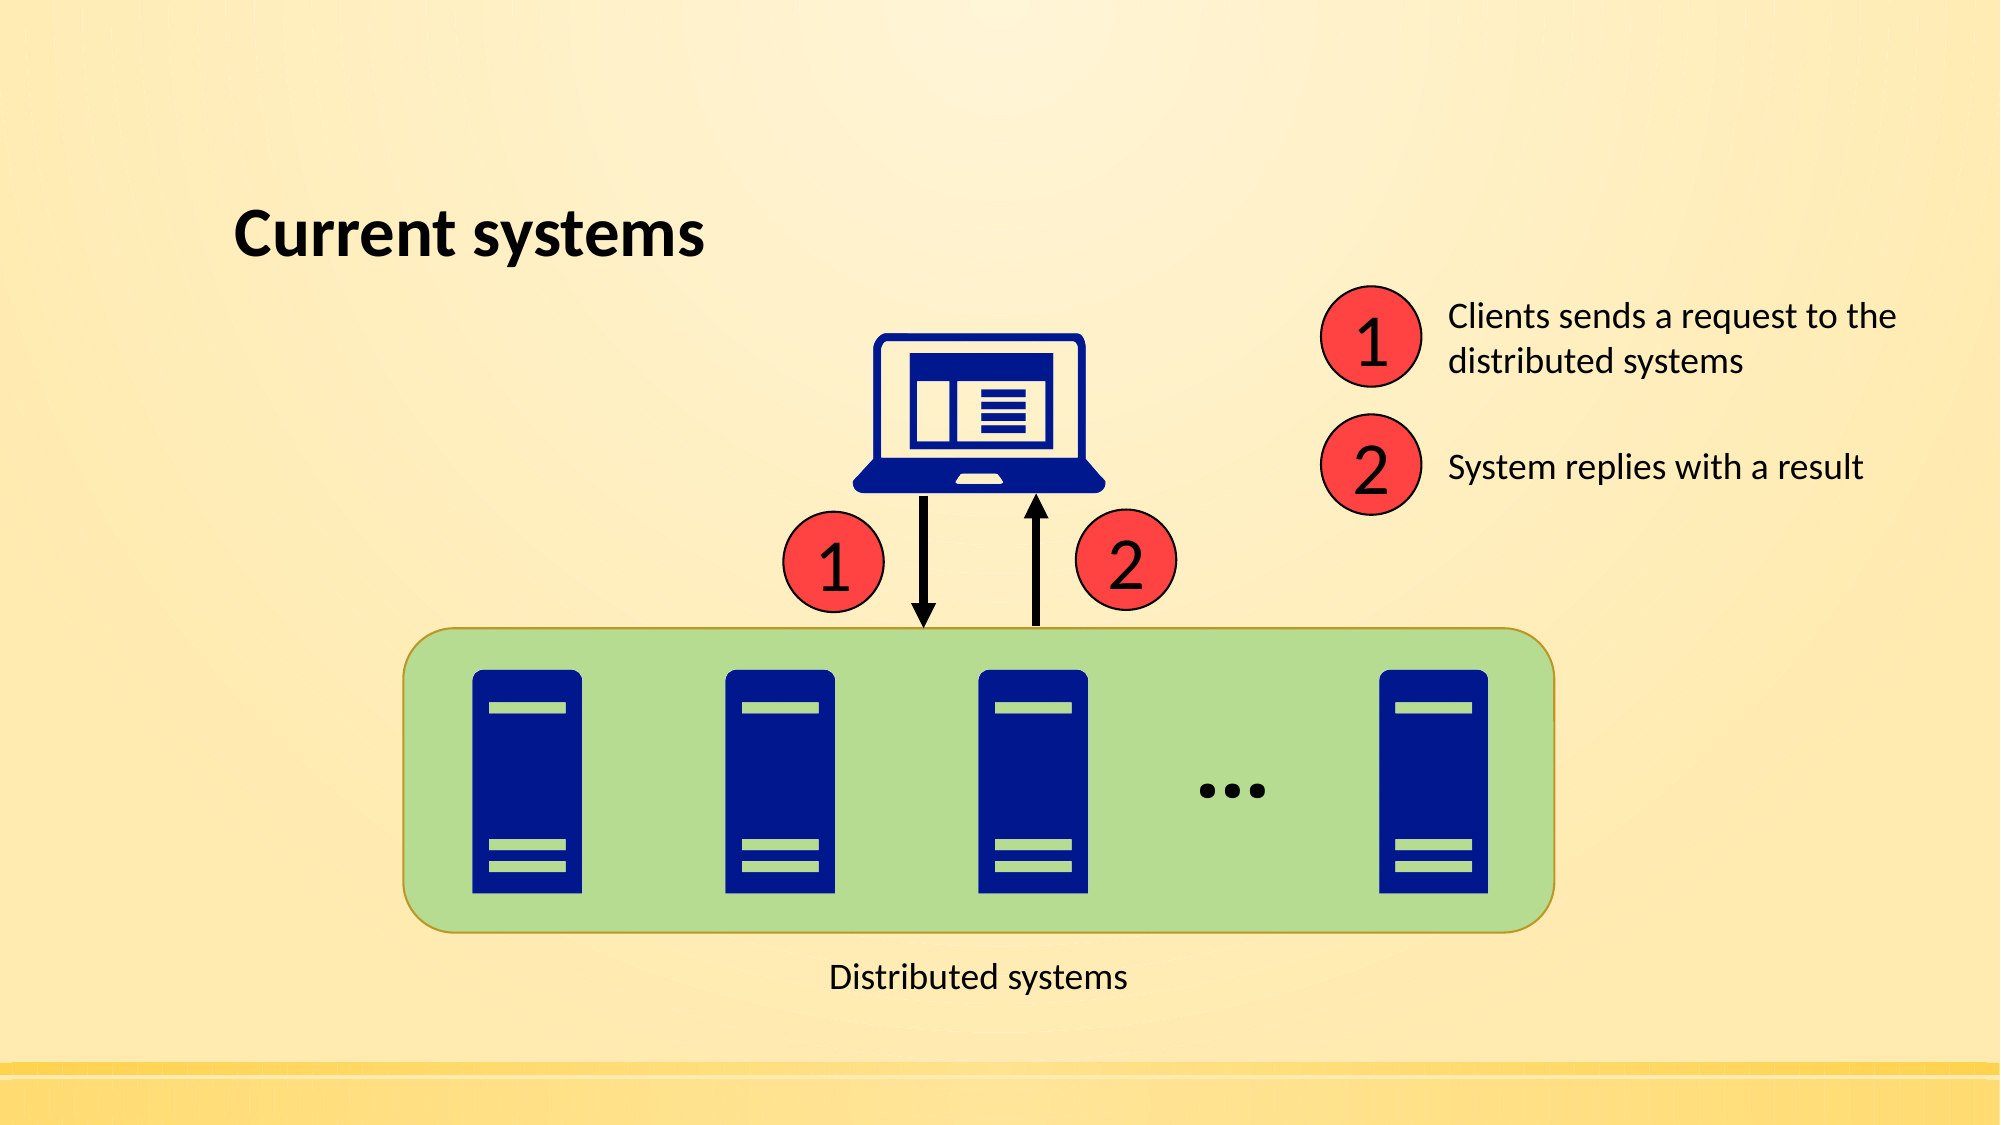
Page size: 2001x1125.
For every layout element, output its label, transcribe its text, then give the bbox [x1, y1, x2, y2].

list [414, 669, 640, 894]
title Current systems [219, 76, 1780, 279]
text_box 1 [782, 510, 885, 614]
text_box [402, 627, 1556, 934]
text_box 2 [1074, 508, 1178, 611]
picture [920, 669, 1146, 894]
text_box 1 [1319, 285, 1423, 388]
text_box Clients sends a request to the distributed systems [1433, 283, 1918, 389]
text_box … [1180, 702, 1286, 822]
picture [1320, 669, 1546, 894]
text_box Distributed systems [403, 945, 1555, 1005]
text_box System replies with a result [1433, 435, 1918, 495]
picture [852, 286, 1106, 540]
picture [667, 669, 893, 894]
text_box 2 [1319, 413, 1423, 516]
